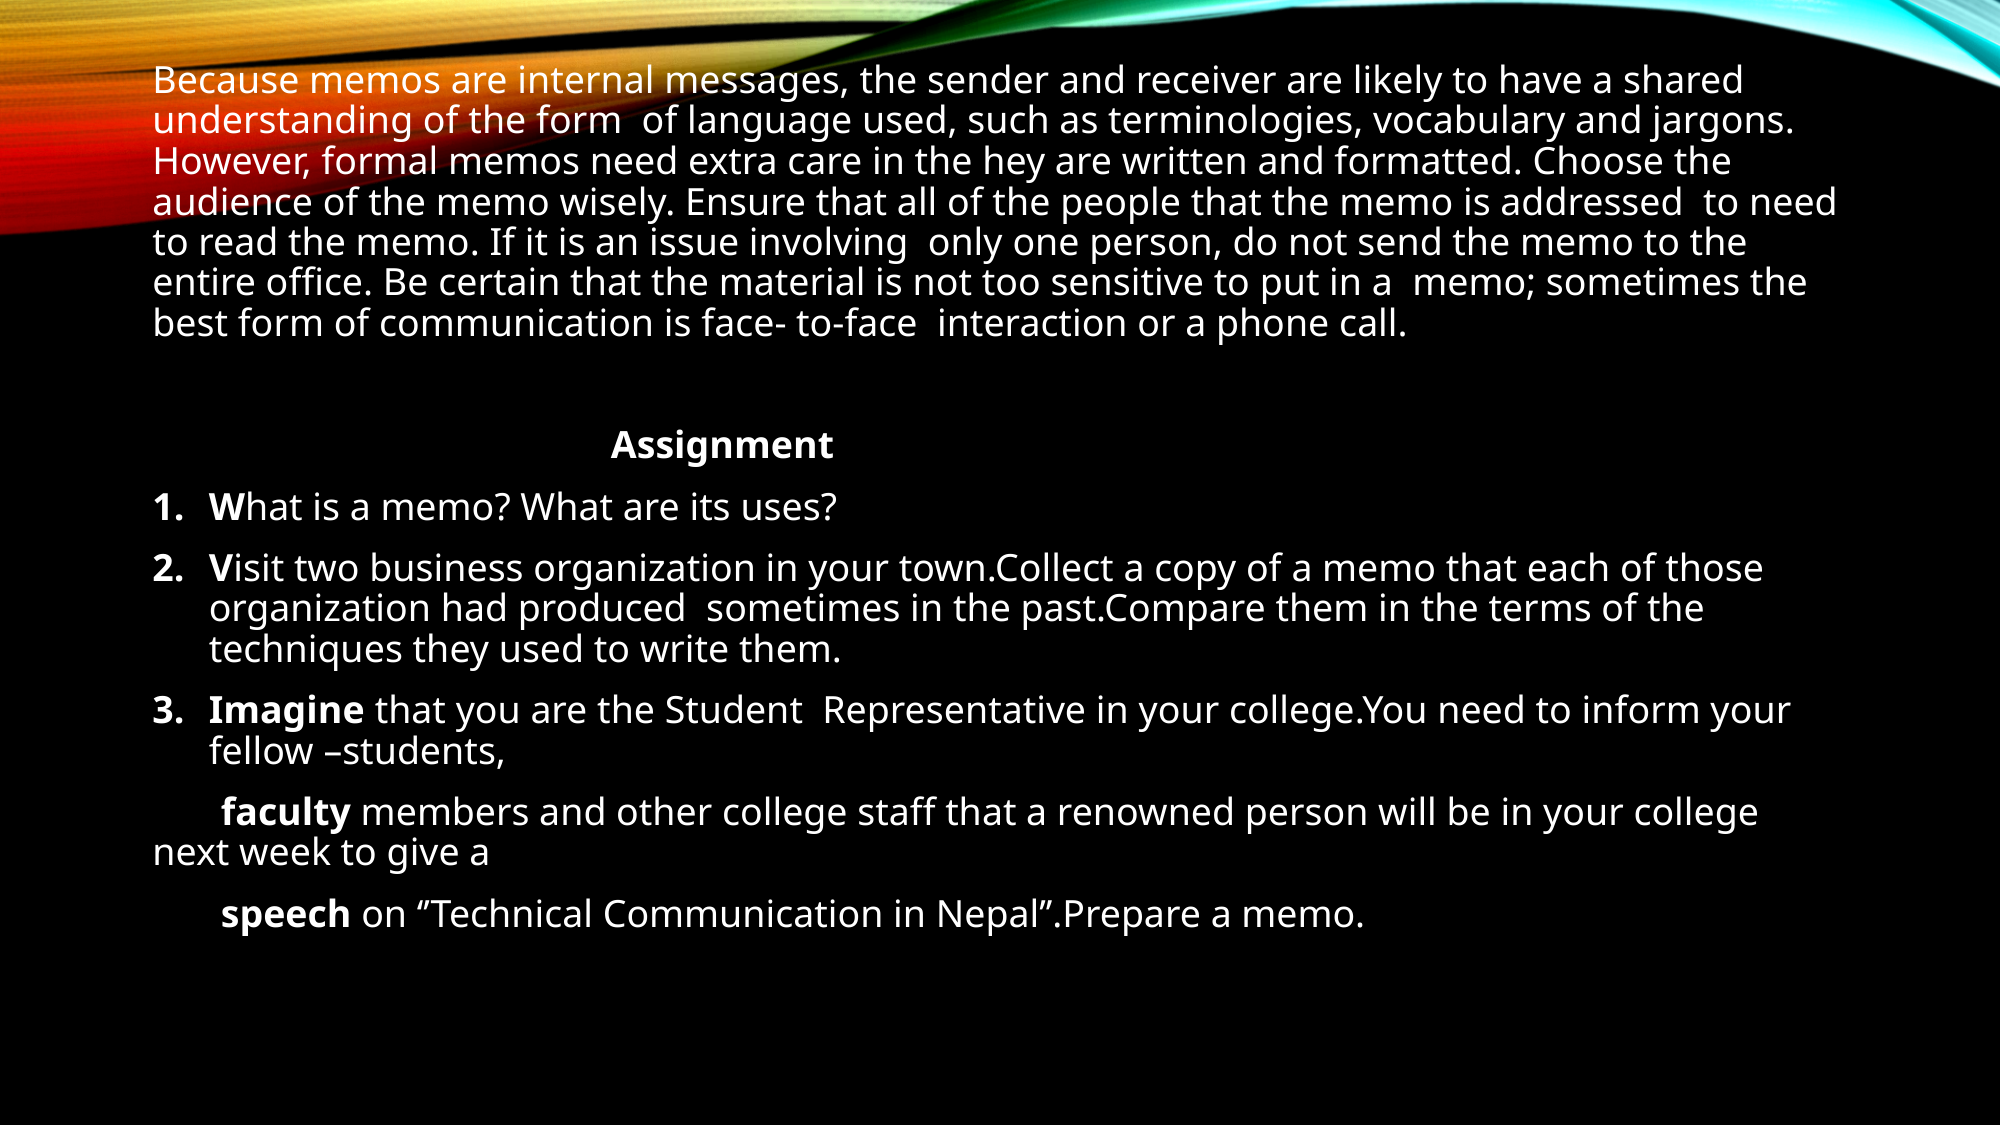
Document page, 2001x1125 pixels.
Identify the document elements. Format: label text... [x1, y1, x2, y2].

picture [0, 0, 2000, 237]
list Because memos are internal messages, the sender and receiver are likely to have a shared understanding of the form of language used, such as terminologies, vocabulary and jargons. However, formal memos need extra care in the hey are written and formatted. Choose the audience of the memo wisely. Ensure that all of the people that the memo is addressed to need to read the memo. If it is an issue involving only one person, do not send the memo to the entire office. Be certain that the material is not too sensitive to put in a memo; sometimes the best form of communication is face- to-face interaction or a phone call. Assignment What is a memo? What are its uses? Visit two business organization in your town.Collect a copy of a memo that each of those organization had produced sometimes in the past.Compare them in the terms of the techniques they used to write them. Imagine that you are the Student Representative in your college.You need to inform your fellow –students, faculty members and other college staff that a renowned person will be in your college next week to give a speech on ‘’Technical Communication in Nepal’’.Prepare a memo. [137, 53, 1863, 1014]
